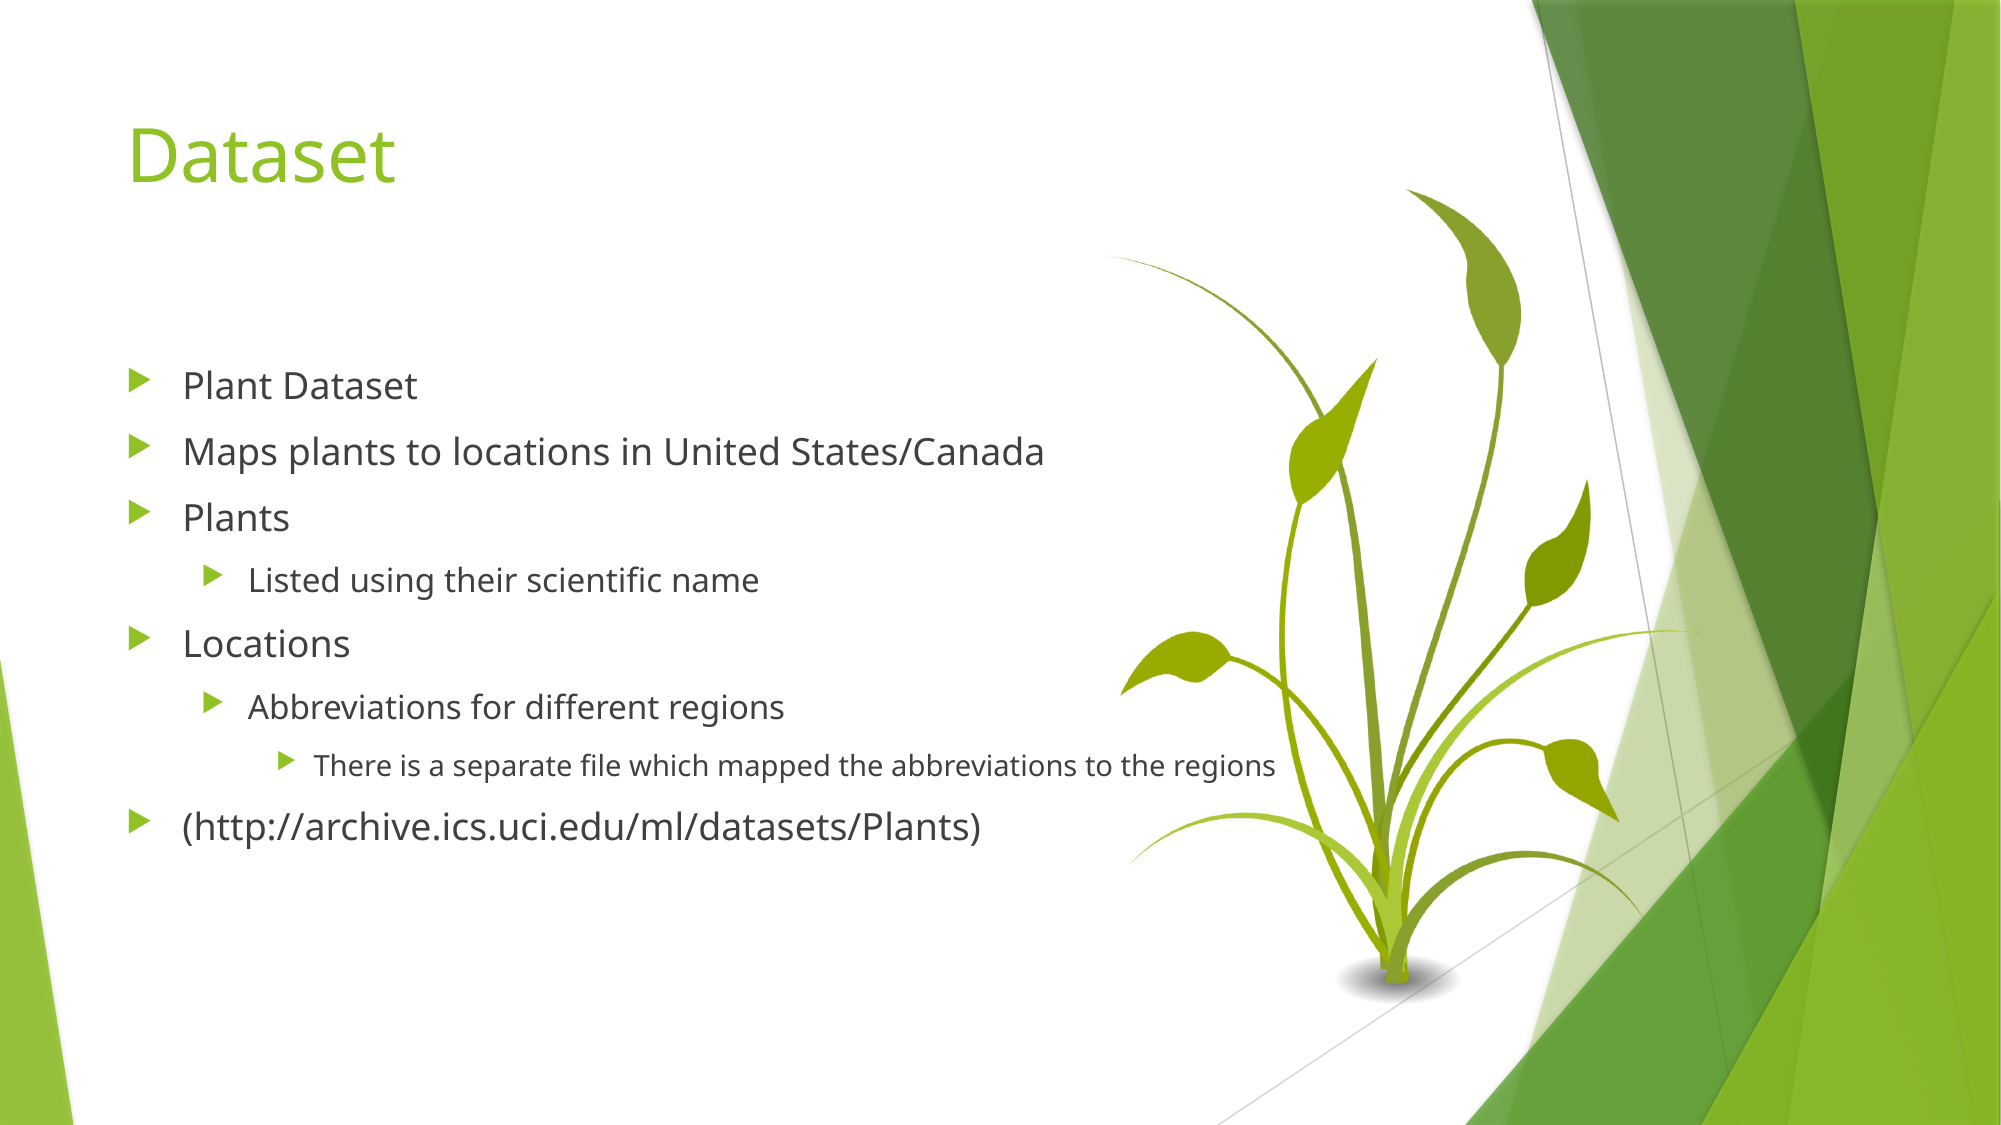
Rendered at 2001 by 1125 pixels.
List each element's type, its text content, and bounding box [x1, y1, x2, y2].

list Plant Dataset Maps plants to locations in United States/Canada Plants Listed using their scientific name Locations Abbreviations for different regions There is a separate file which mapped the abbreviations to the regions (http://archive.ics.uci.edu/ml/datasets/Plants) [111, 354, 1100, 992]
picture [1105, 188, 1716, 1005]
title Dataset [111, 99, 1522, 317]
